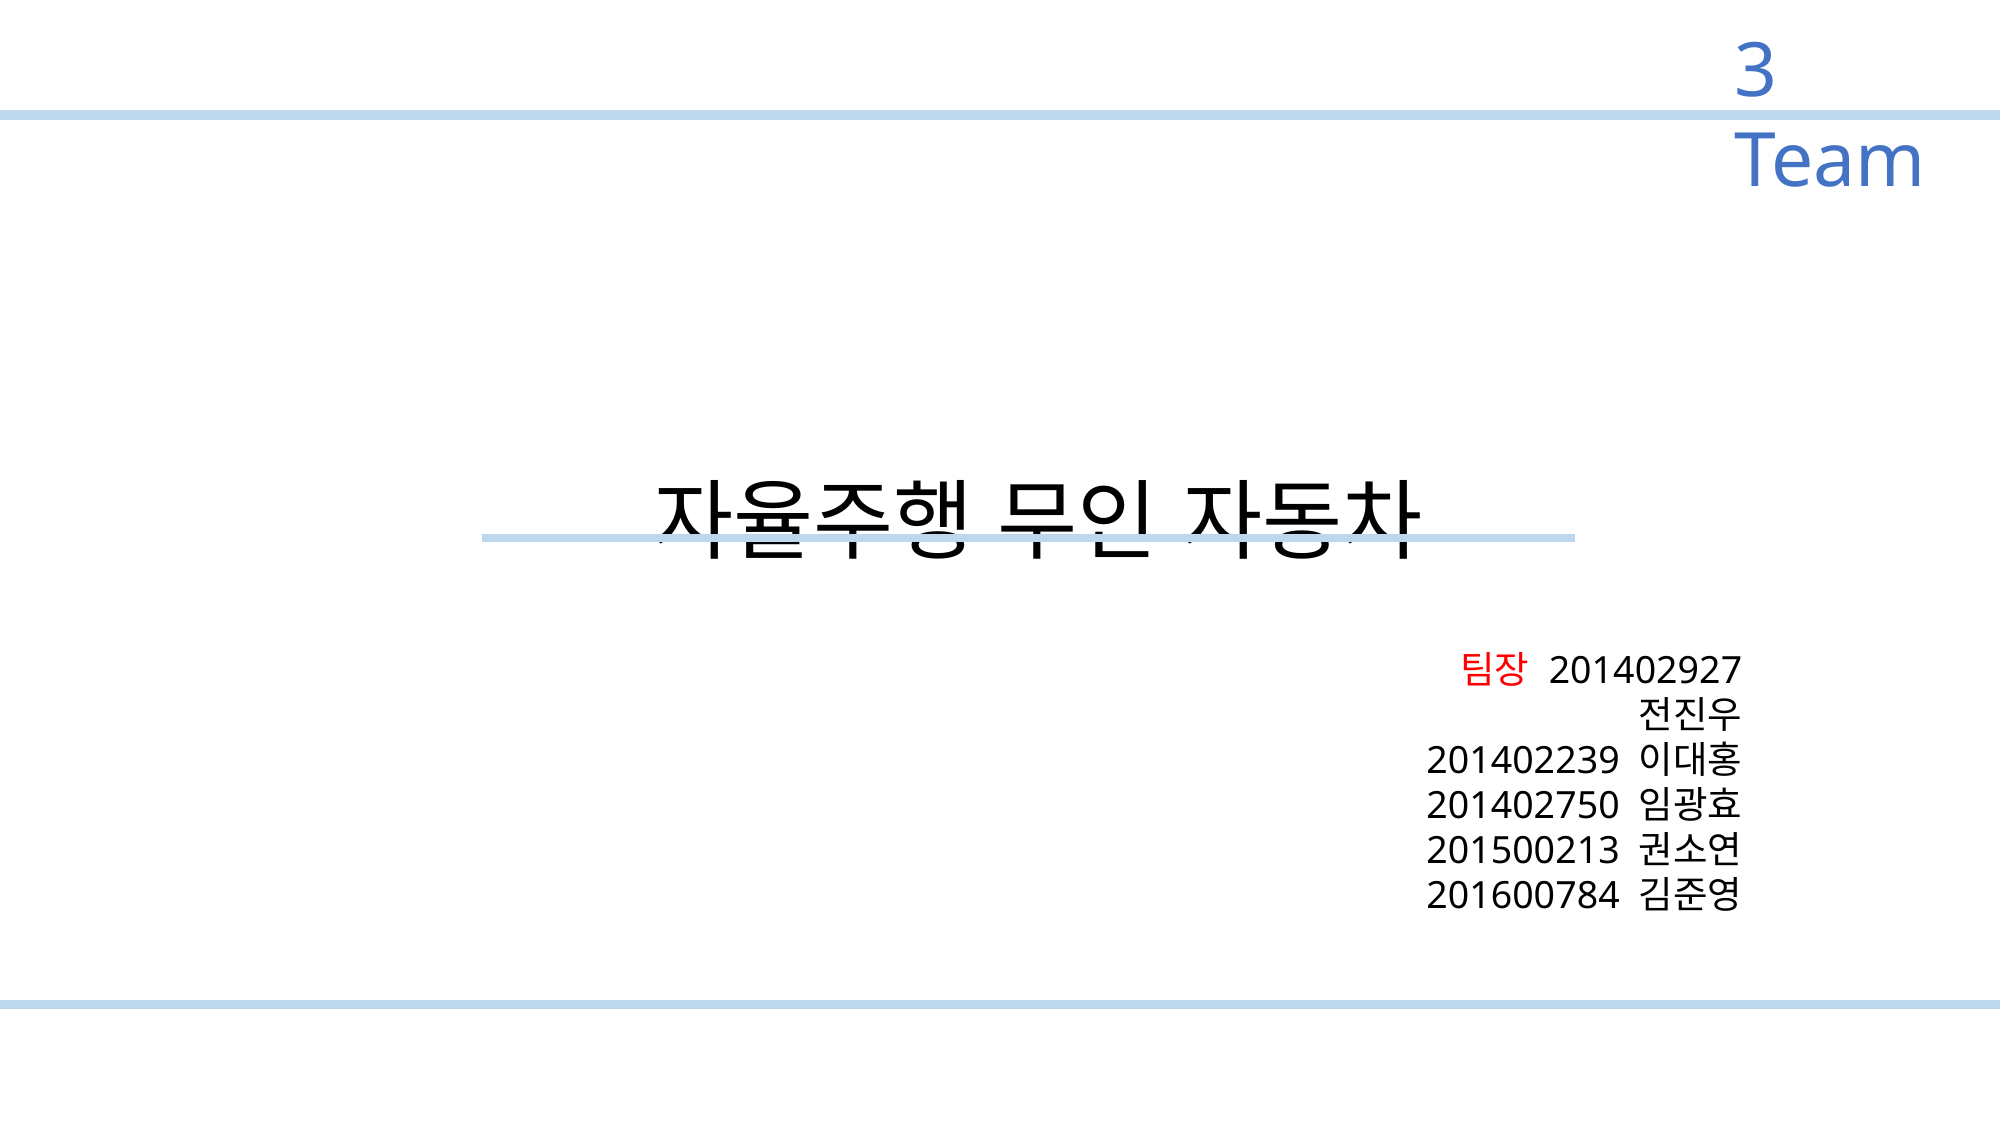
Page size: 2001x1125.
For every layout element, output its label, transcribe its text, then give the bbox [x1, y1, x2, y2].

text_box 3 Team [1720, 116, 2000, 209]
text_box 자율주행 무인 자동차 [361, 357, 1639, 578]
text_box 3 Team [1720, 13, 2000, 114]
text_box 팀장 201402927 전진우 201402239 이대홍 201402750 임광효 201500213 권소연 201600784 김준영 [1326, 638, 1757, 923]
